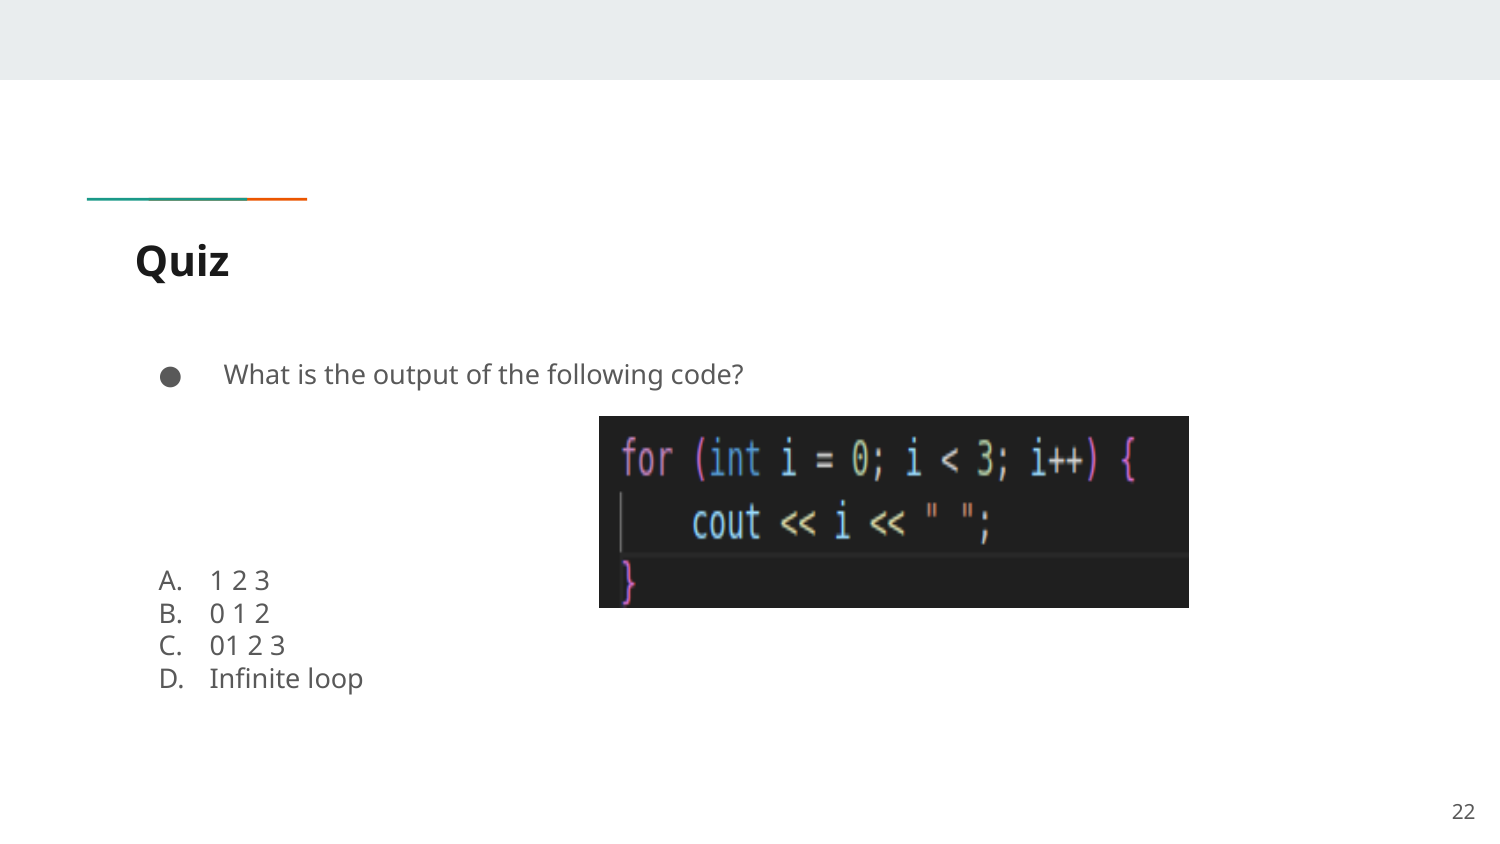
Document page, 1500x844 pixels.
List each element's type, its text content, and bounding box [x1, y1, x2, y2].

picture [599, 416, 1189, 608]
slide_number ‹#› [1400, 779, 1491, 844]
title Quiz [119, 216, 1381, 305]
list What is the output of the following code? [119, 335, 1381, 543]
text_box 1 2 3 0 1 2 01 2 3 Infinite loop [119, 548, 1381, 774]
